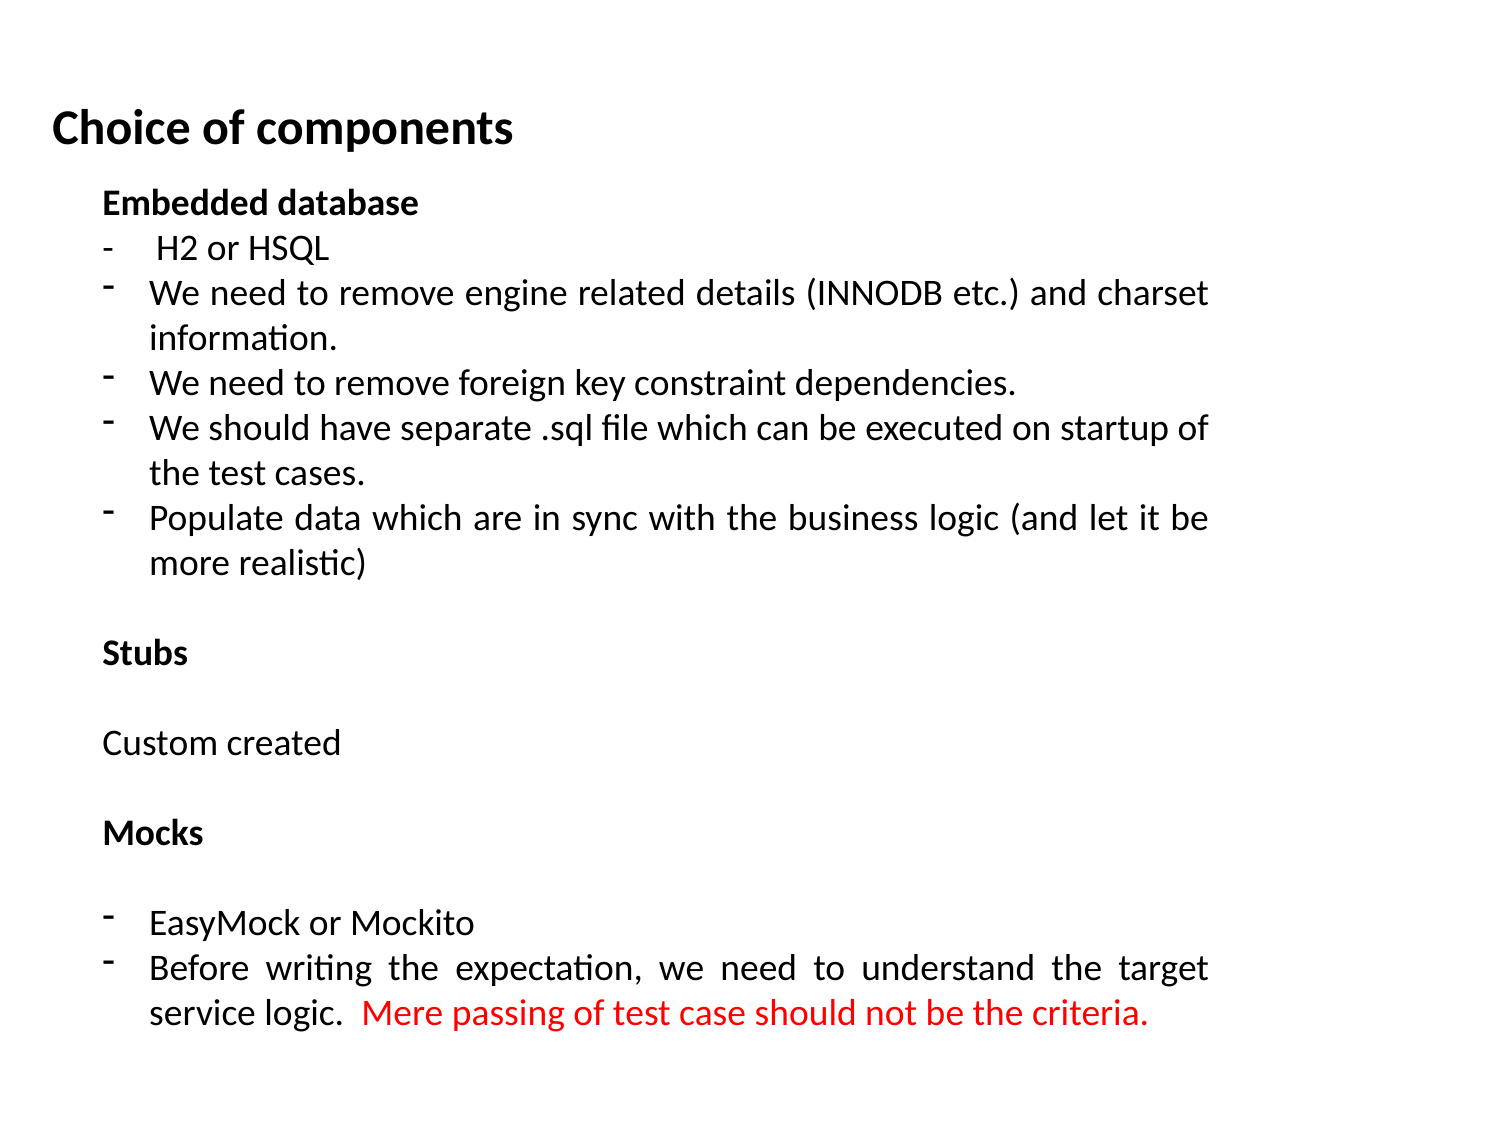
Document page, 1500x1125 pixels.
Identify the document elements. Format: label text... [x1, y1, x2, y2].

text_box Choice of components [37, 87, 1325, 163]
text_box Embedded database - H2 or HSQL We need to remove engine related details (INNODB etc.) and charset information. We need to remove foreign key constraint dependencies. We should have separate .sql file which can be executed on startup of the test cases. Populate data which are in sync with the business logic (and let it be more realistic) Stubs Custom created Mocks EasyMock or Mockito Before writing the expectation, we need to understand the target service logic. Mere passing of test case should not be the criteria. [87, 170, 1225, 1085]
